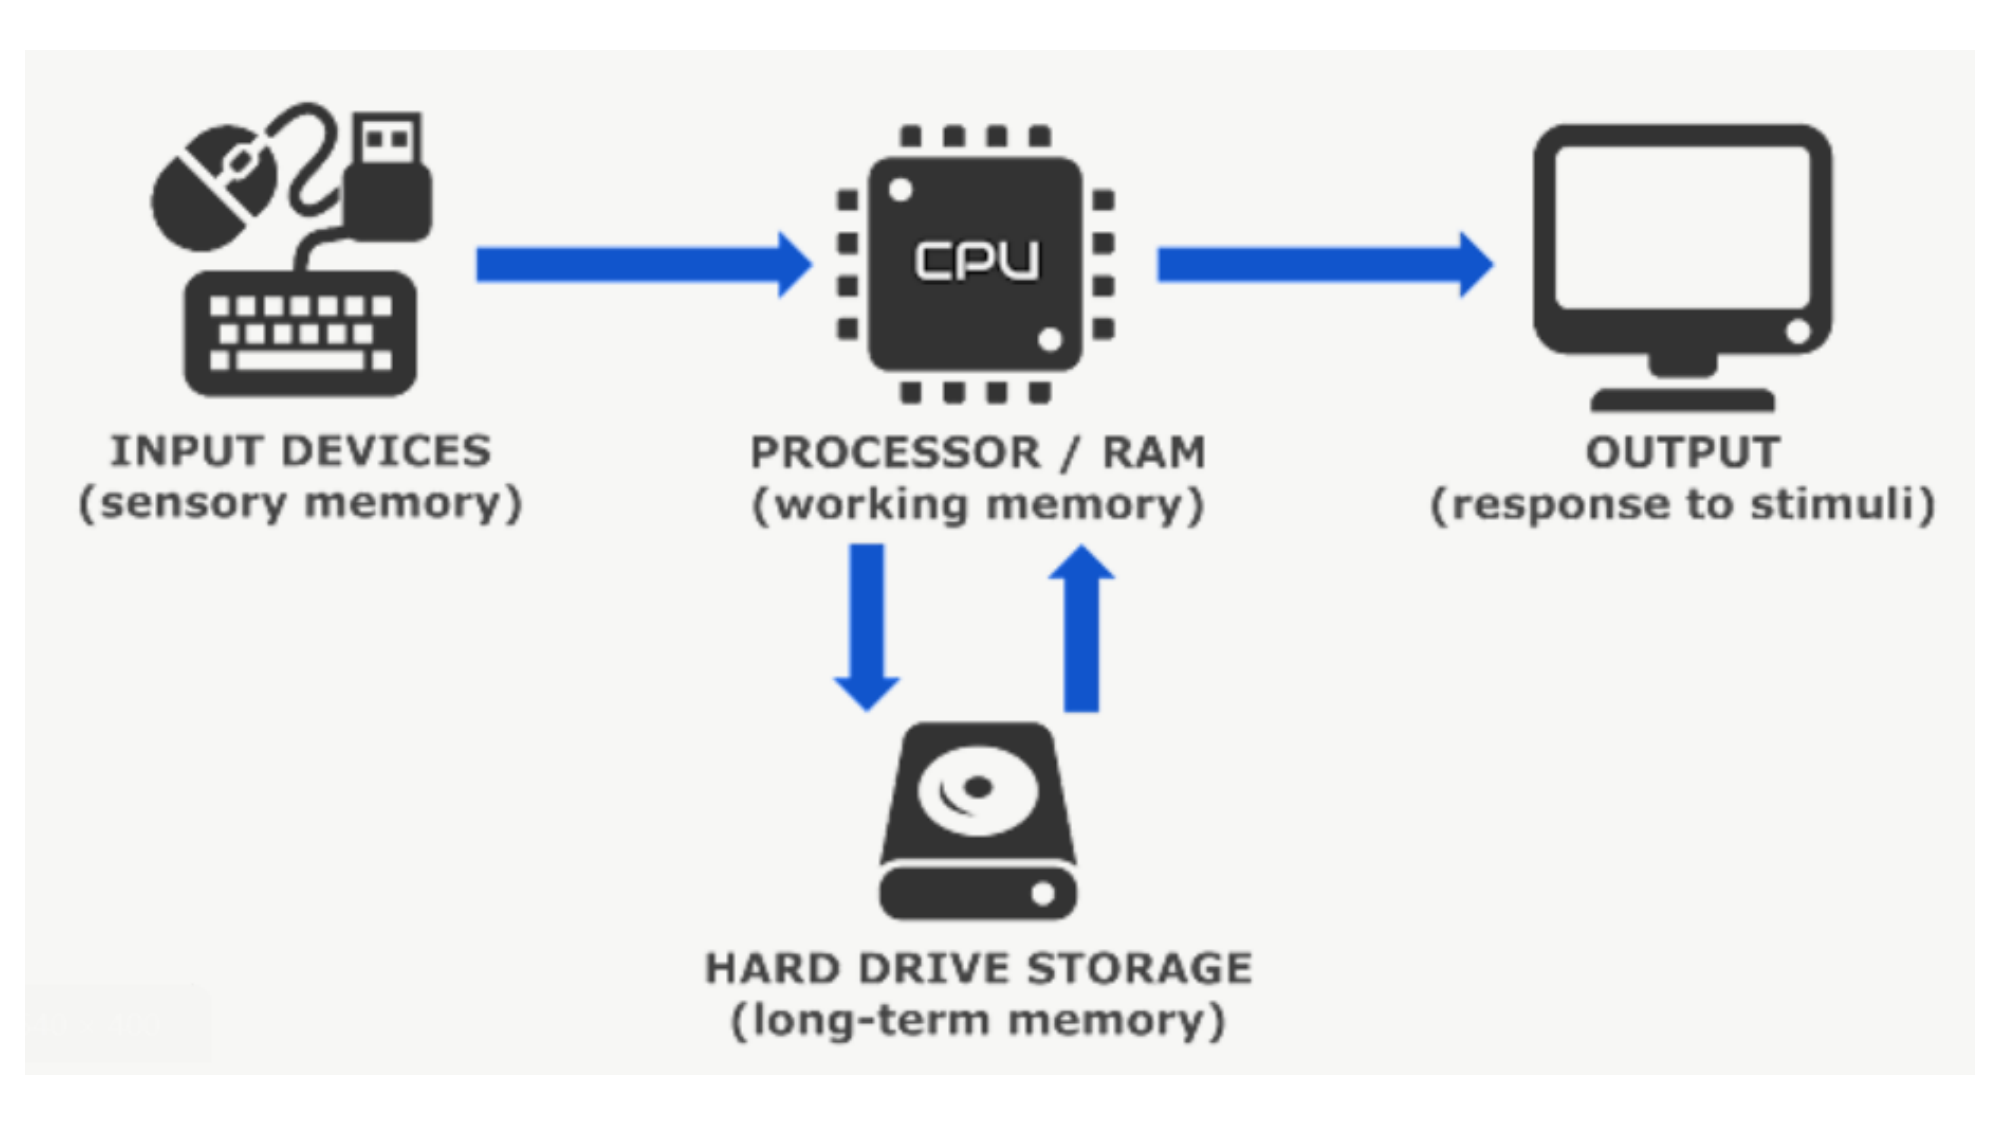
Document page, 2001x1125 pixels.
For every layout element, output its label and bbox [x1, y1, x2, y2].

picture [25, 50, 1975, 1075]
